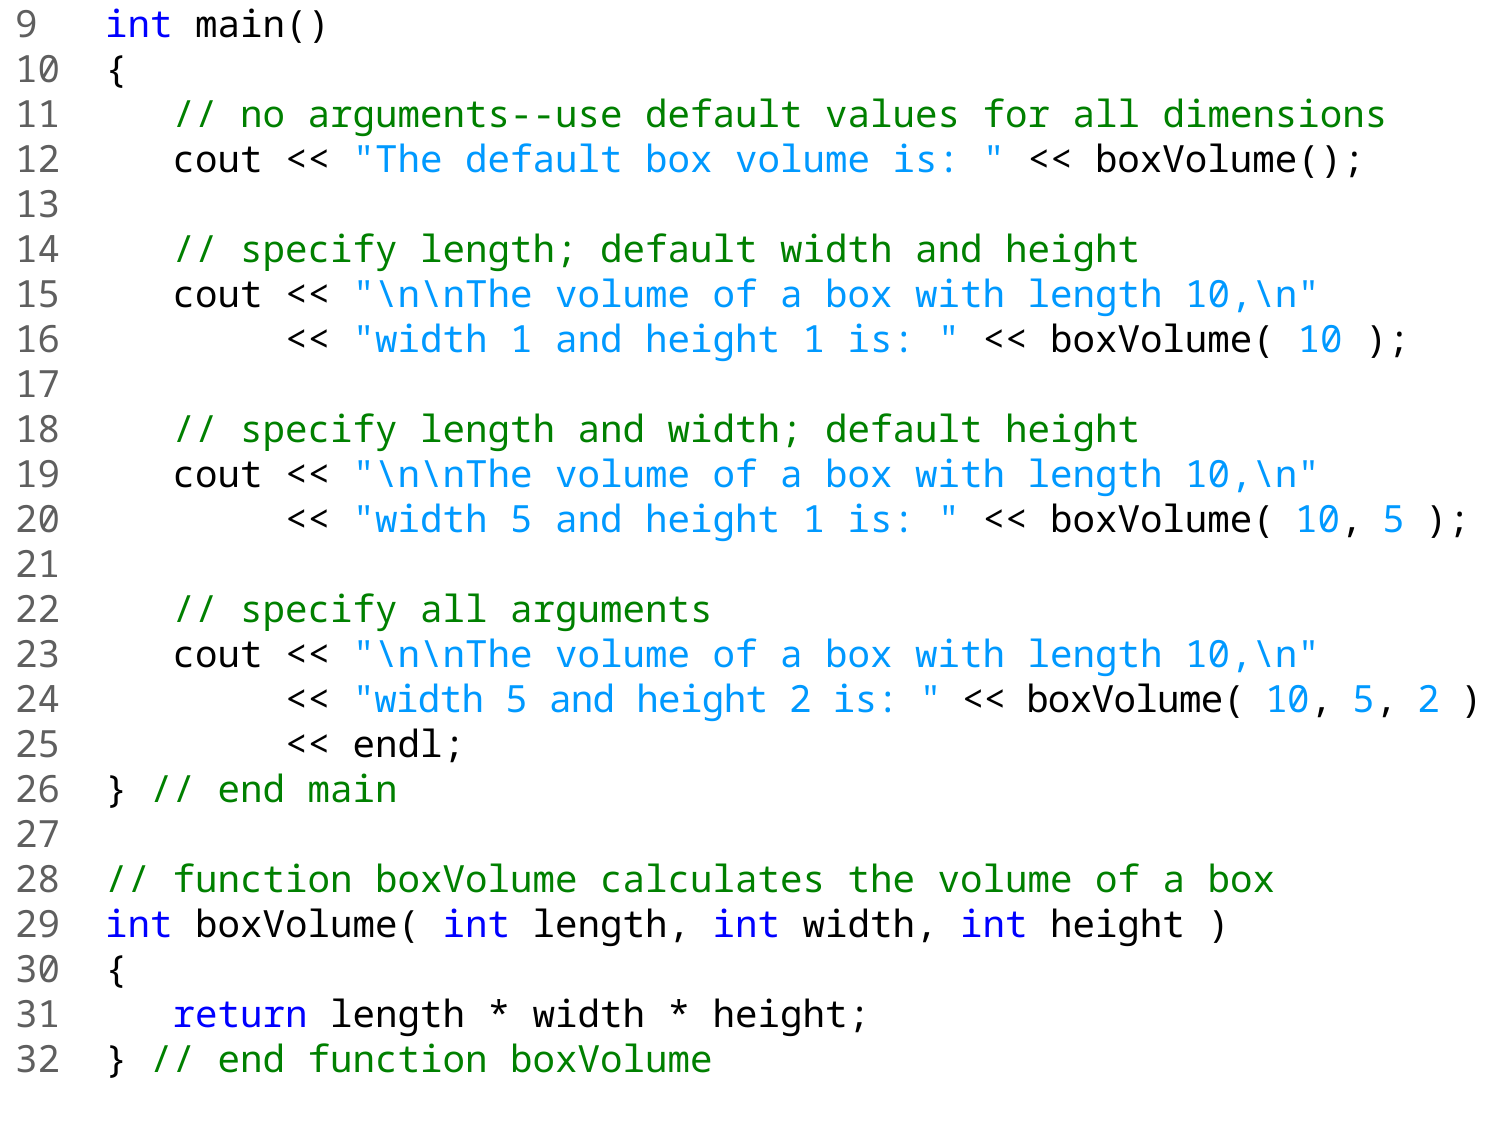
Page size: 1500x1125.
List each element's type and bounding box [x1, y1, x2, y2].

subtitle [0, 0, 1500, 1125]
